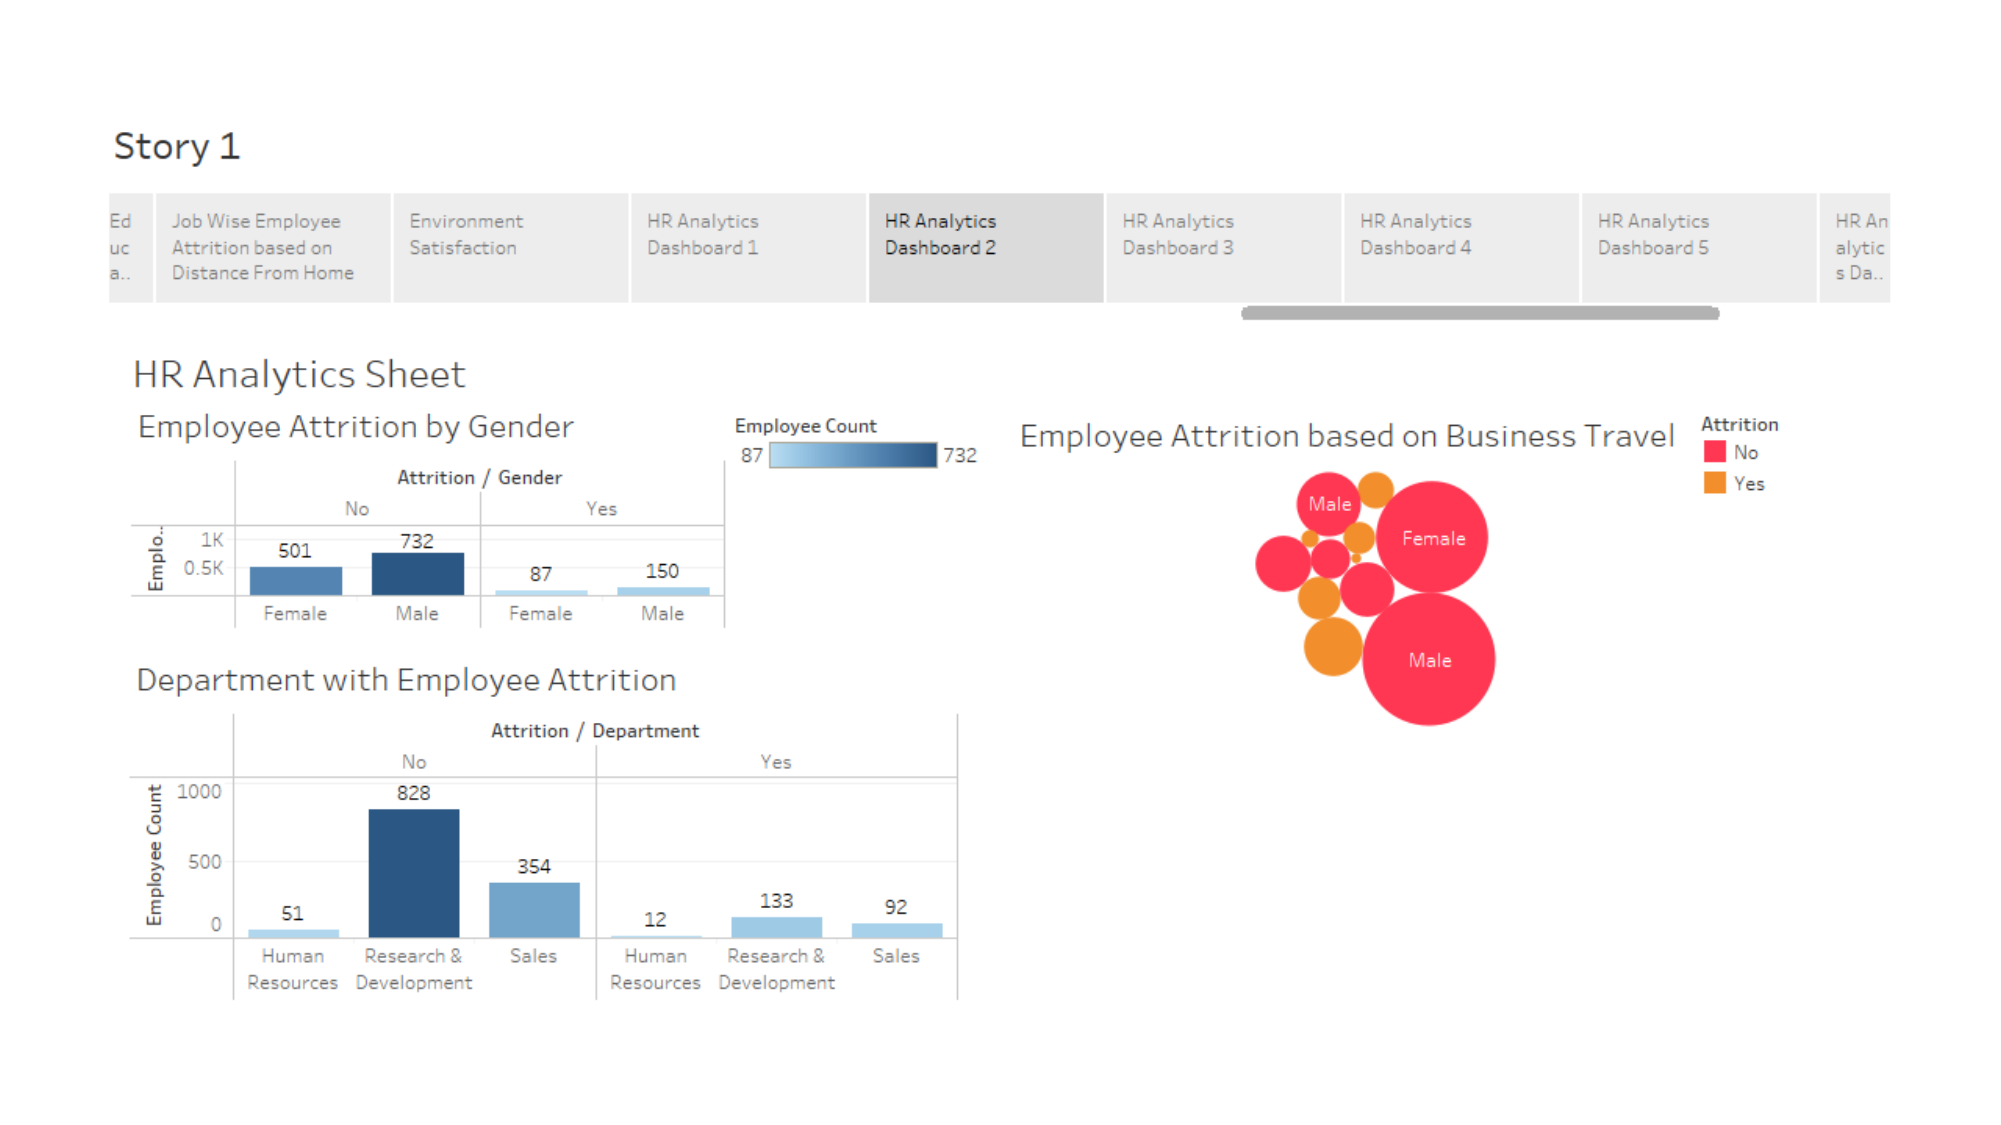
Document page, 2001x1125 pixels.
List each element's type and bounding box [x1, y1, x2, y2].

picture [97, 106, 1903, 1019]
